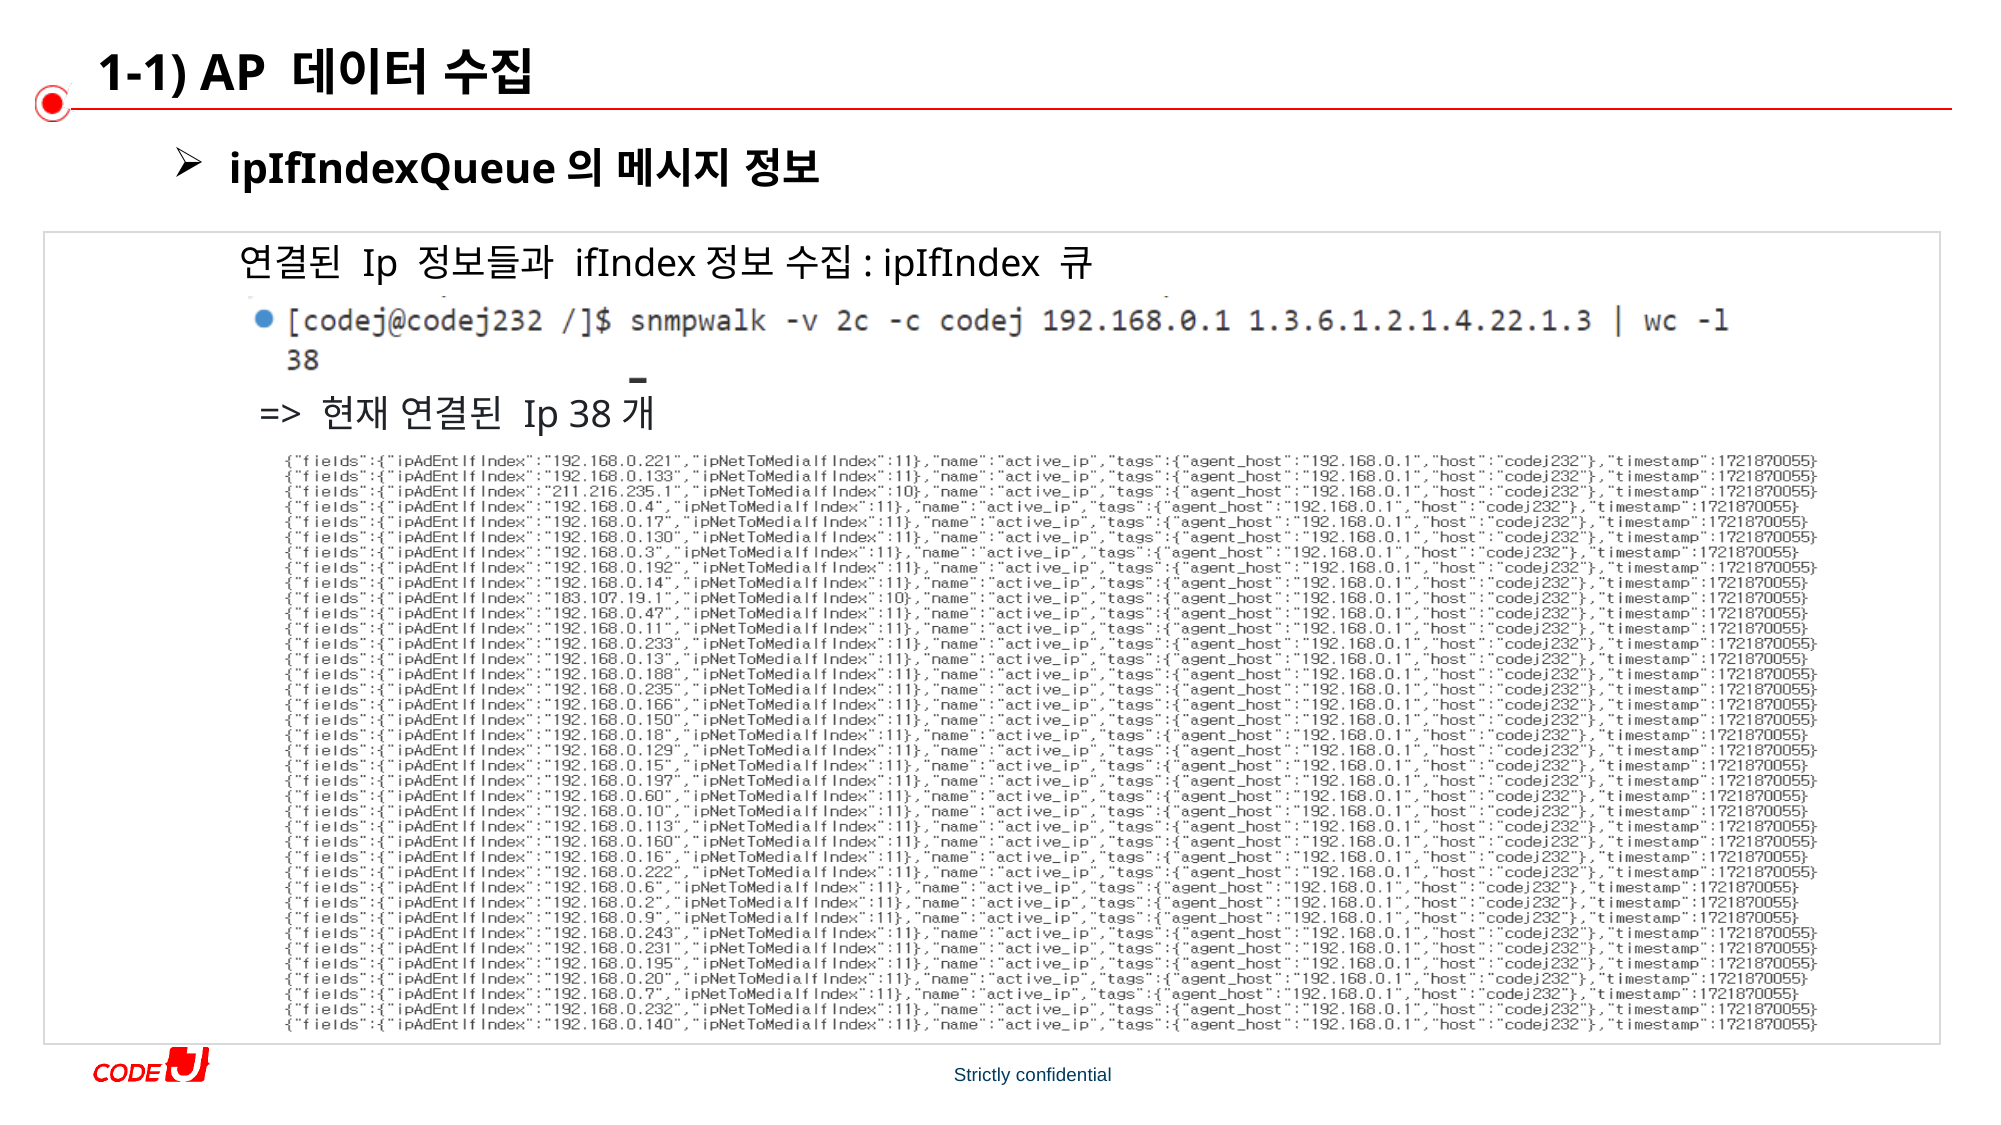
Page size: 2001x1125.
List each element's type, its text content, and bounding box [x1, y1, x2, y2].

picture [82, 1045, 233, 1096]
picture [34, 83, 75, 122]
text_box ipIfIndexQueue의 메시지 정보 [157, 134, 1107, 200]
title 1-1) AP 데이터 수집 [82, 45, 1948, 104]
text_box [43, 231, 1941, 1045]
